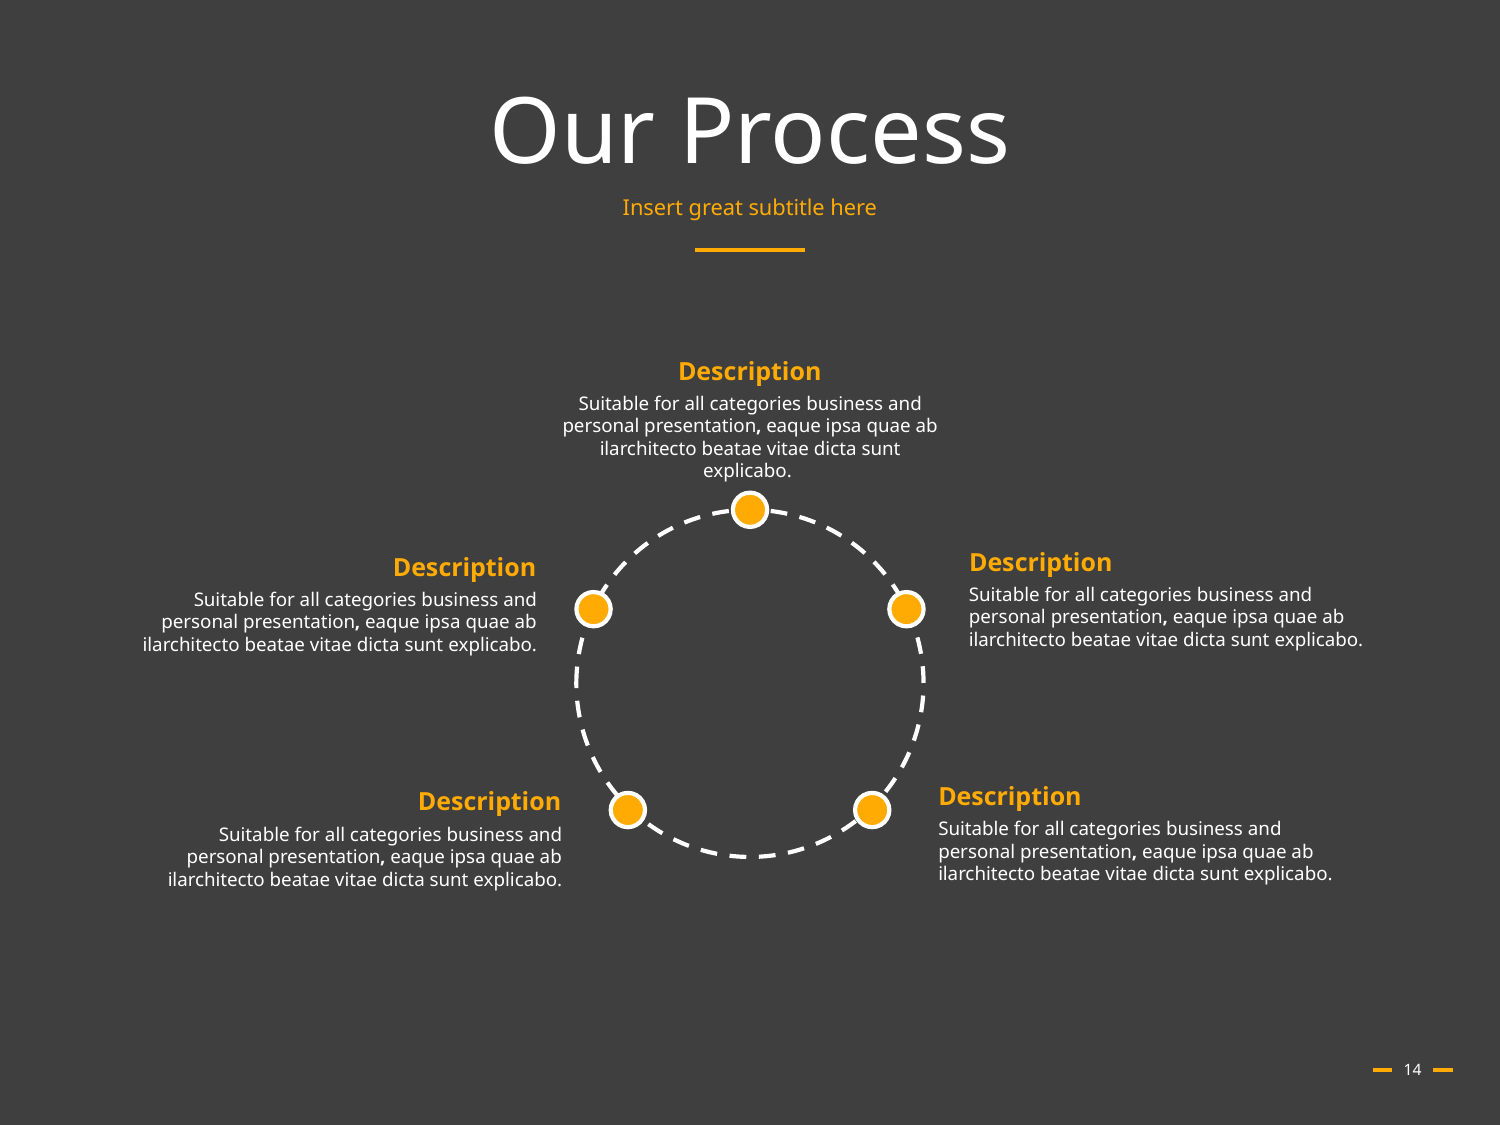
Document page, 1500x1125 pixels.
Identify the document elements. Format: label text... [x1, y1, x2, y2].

text_box Description [621, 347, 879, 393]
text_box [854, 791, 891, 829]
text_box Description [294, 543, 552, 589]
text_box [888, 590, 925, 628]
text_box Description [923, 773, 1181, 818]
text_box Suitable for all categories business and personal presentation, eaque ipsa quae ab ilarchitecto beatae vitae dicta sunt explicabo. [923, 809, 1349, 892]
text_box [609, 791, 647, 829]
text_box Description [319, 778, 577, 824]
text_box [731, 491, 769, 528]
text_box Suitable for all categories business and personal presentation, eaque ipsa quae ab ilarchitecto beatae vitae dicta sunt explicabo. [954, 575, 1380, 658]
title Our Process [103, 59, 1397, 188]
list Insert great subtitle here [103, 188, 1397, 249]
text_box Suitable for all categories business and personal presentation, eaque ipsa quae ab ilarchitecto beatae vitae dicta sunt explicabo. [148, 814, 577, 898]
slide_number 14 [1379, 1040, 1446, 1101]
text_box [575, 590, 612, 628]
text_box Suitable for all categories business and personal presentation, eaque ipsa quae ab ilarchitecto beatae vitae dicta sunt explicabo. [123, 580, 552, 663]
text_box Description [954, 538, 1212, 584]
text_box [575, 509, 925, 858]
text_box Suitable for all categories business and personal presentation, eaque ipsa quae ab ilarchitecto beatae vitae dicta sunt explicabo. [542, 383, 958, 489]
